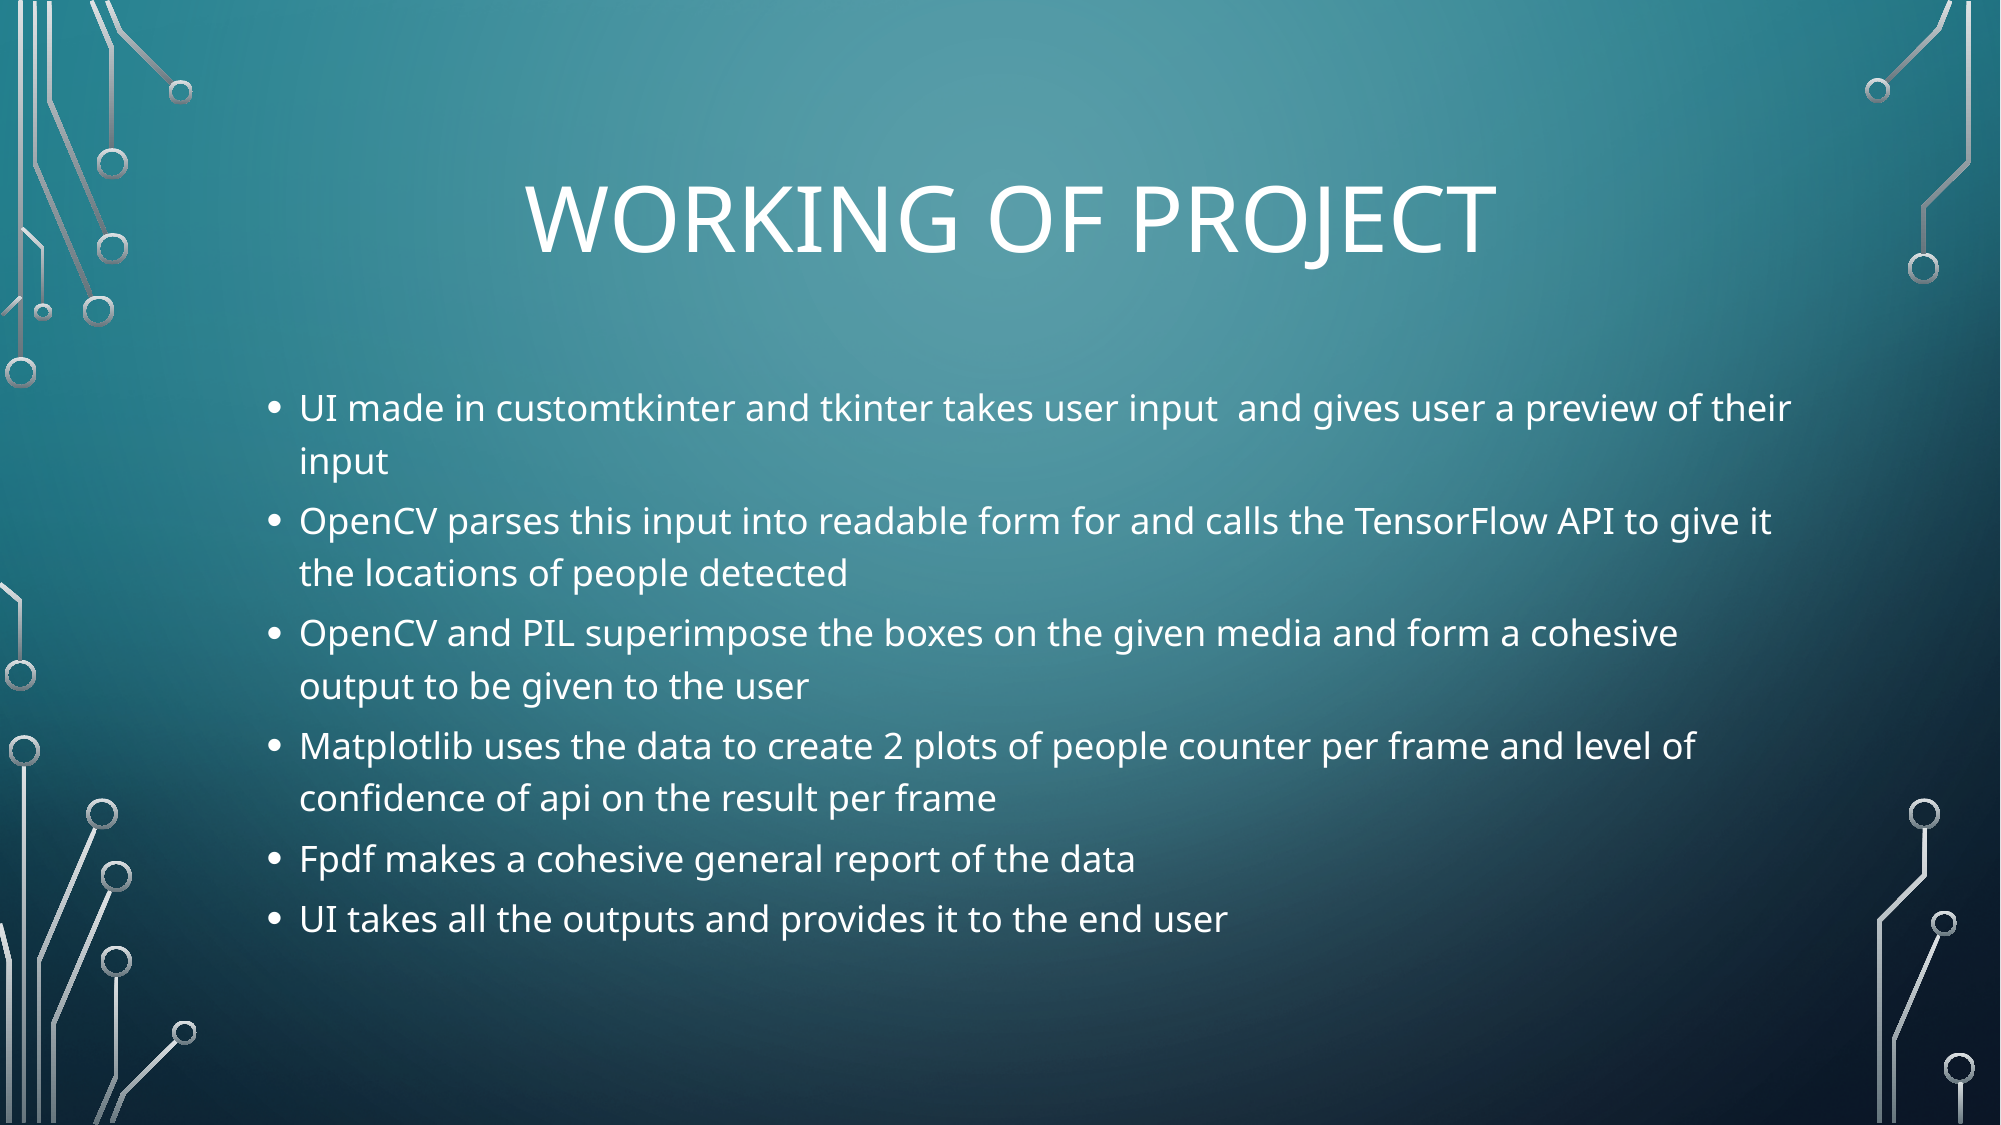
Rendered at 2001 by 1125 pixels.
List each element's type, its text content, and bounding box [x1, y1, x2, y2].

title working of project [187, 101, 1813, 344]
list UI made in customtkinter and tkinter takes user input and gives user a preview of their input OpenCV parses this input into readable form for and calls the TensorFlow API to give it the locations of people detected OpenCV and PIL superimpose the boxes on the given media and form a cohesive output to be given to the user Matplotlib uses the data to create 2 plots of people counter per frame and level of confidence of api on the result per frame Fpdf makes a cohesive general report of the data UI takes all the outputs and provides it to the end user [187, 369, 1813, 950]
